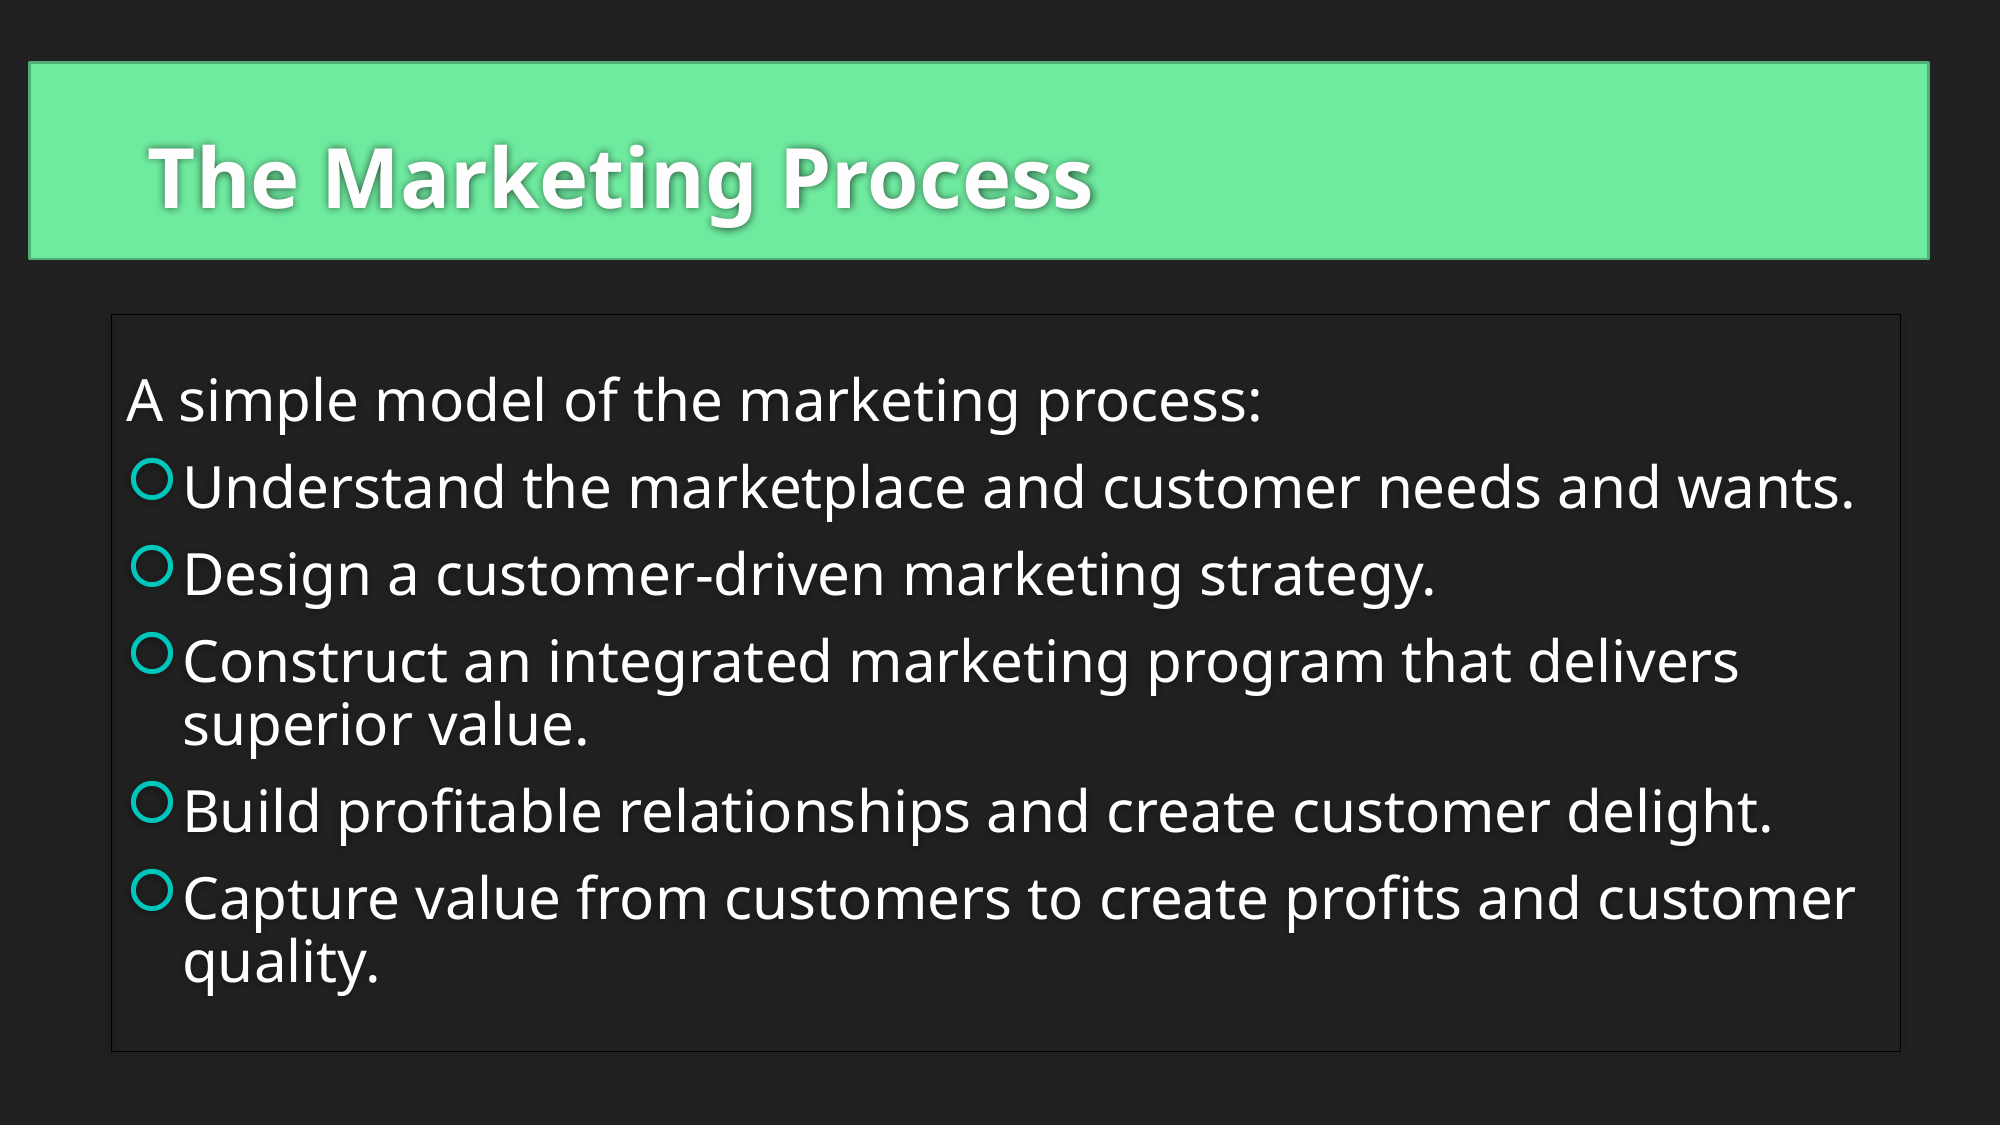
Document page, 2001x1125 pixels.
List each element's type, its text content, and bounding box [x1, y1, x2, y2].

text_box [28, 61, 1930, 260]
title The Marketing Process [132, 73, 1868, 233]
list A simple model of the marketing process: Understand the marketplace and customer needs and wants. Design a customer-driven marketing strategy. Construct an integrated marketing program that delivers superior value. Build profitable relationships and create customer delight. Capture value from customers to create profits and customer quality. [111, 314, 1901, 1052]
